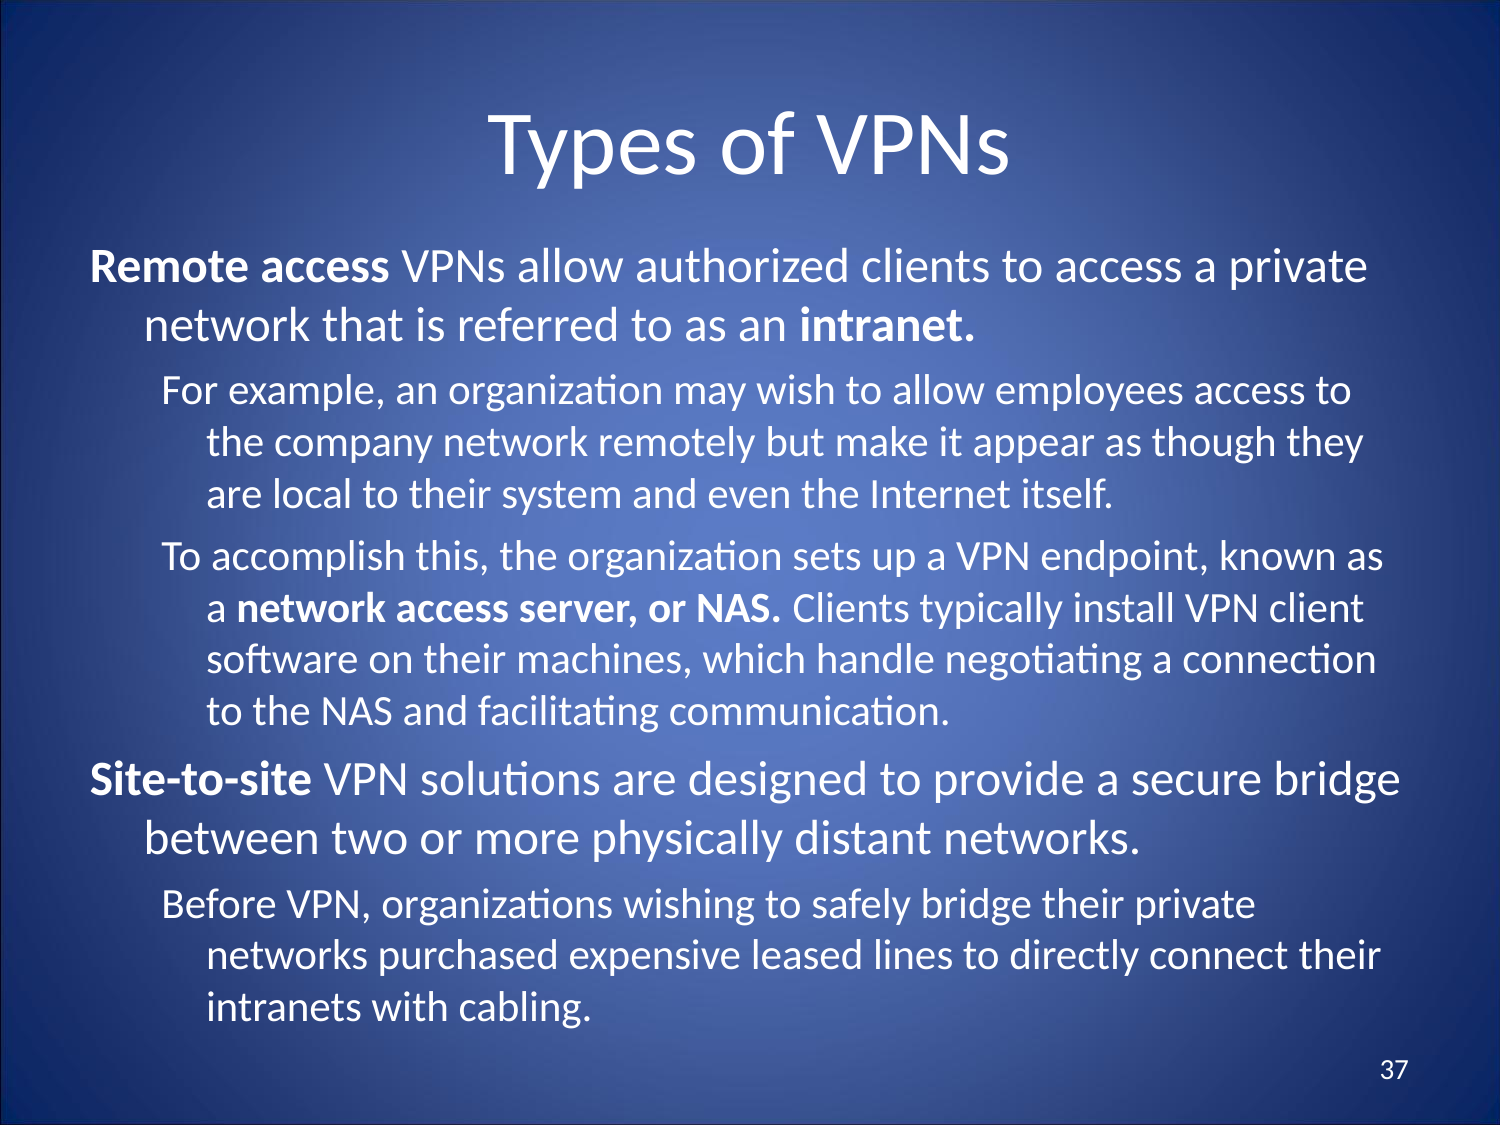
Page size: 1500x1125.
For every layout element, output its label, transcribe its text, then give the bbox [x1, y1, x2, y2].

slide_number 37 [1074, 1042, 1425, 1102]
picture [0, 0, 1500, 1125]
title Types of VPNs [74, 44, 1425, 224]
list Remote access VPNs allow authorized clients to access a private network that is referred to as an intranet. For example, an organization may wish to allow employees access to the company network remotely but make it appear as though they are local to their system and even the Internet itself. To accomplish this, the organization sets up a VPN endpoint, known as a network access server, or NAS. Clients typically install VPN client software on their machines, which handle negotiating a connection to the NAS and facilitating communication. Site-to-site VPN solutions are designed to provide a secure bridge between two or more physically distant networks. Before VPN, organizations wishing to safely bridge their private networks purchased expensive leased lines to directly connect their intranets with cabling. [74, 224, 1426, 1051]
